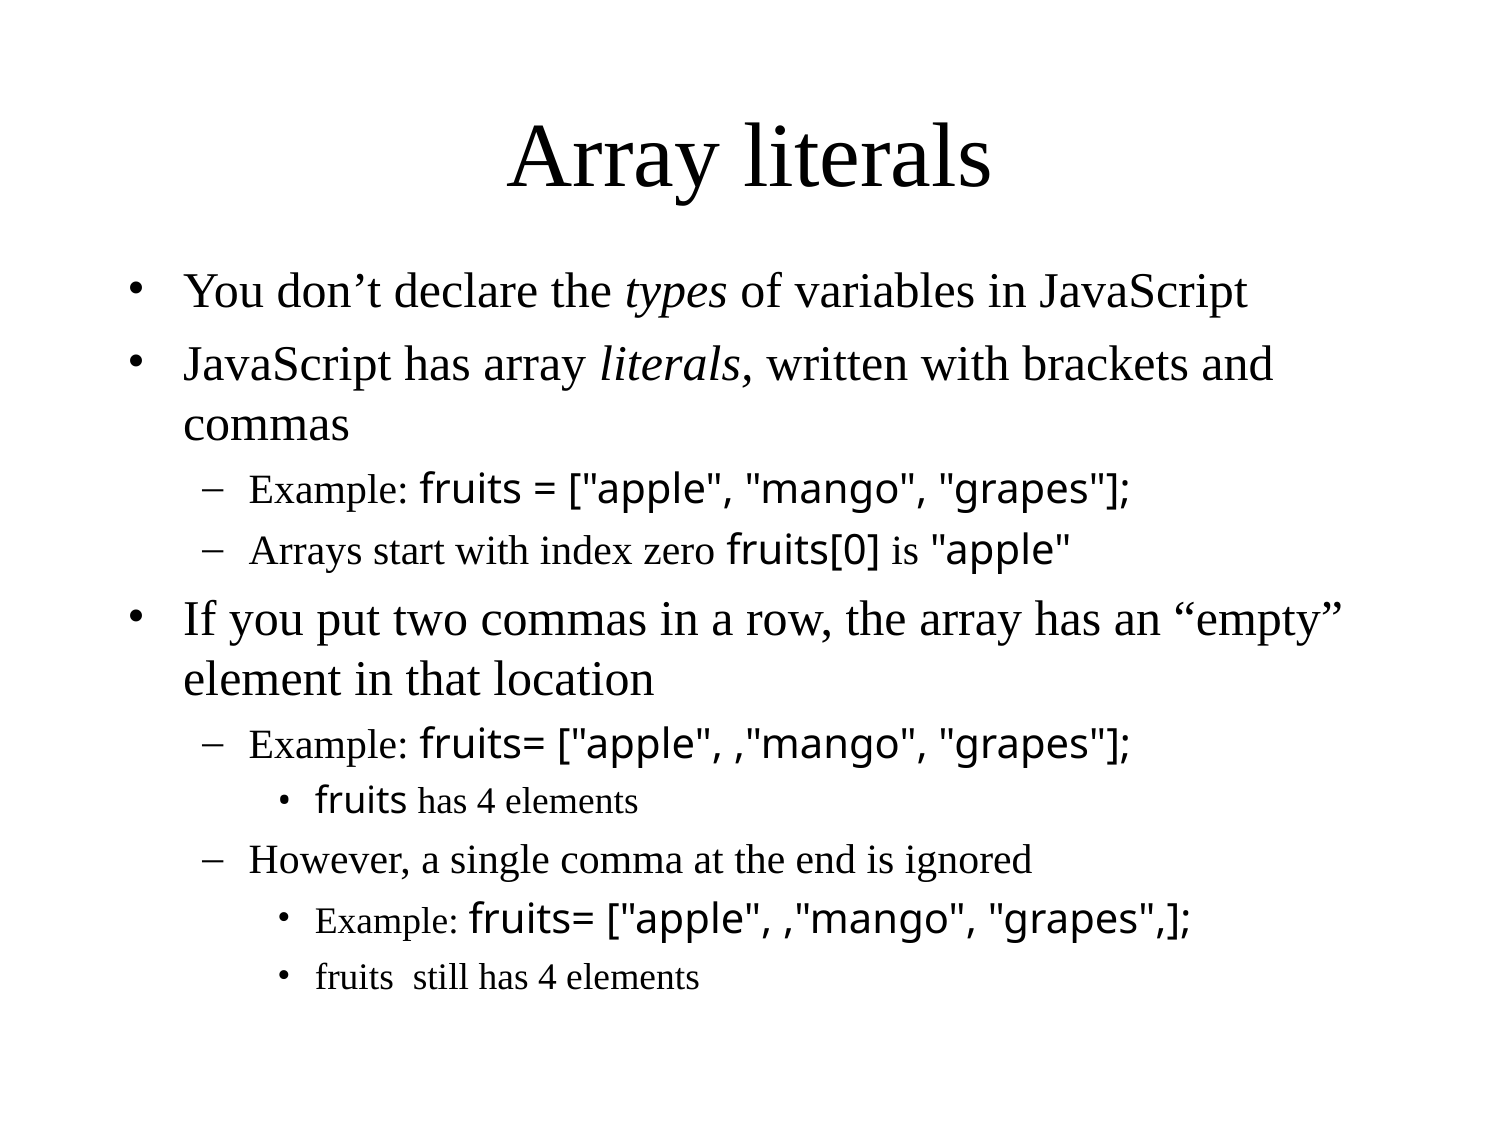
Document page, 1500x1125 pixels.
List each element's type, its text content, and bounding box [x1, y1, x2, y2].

text_box Array literals [112, 87, 1388, 213]
text_box You don’t declare the types of variables in JavaScript JavaScript has array literals, written with brackets and commas Example: fruits = ["apple", "mango", "grapes"]; Arrays start with index zero fruits[0] is "apple" If you put two commas in a row, the array has an “empty” element in that location Example: fruits= ["apple", ,"mango", "grapes"]; fruits has 4 elements However, a single comma at the end is ignored Example: fruits= ["apple", ,"mango", "grapes",]; fruits still has 4 elements [112, 249, 1388, 1038]
